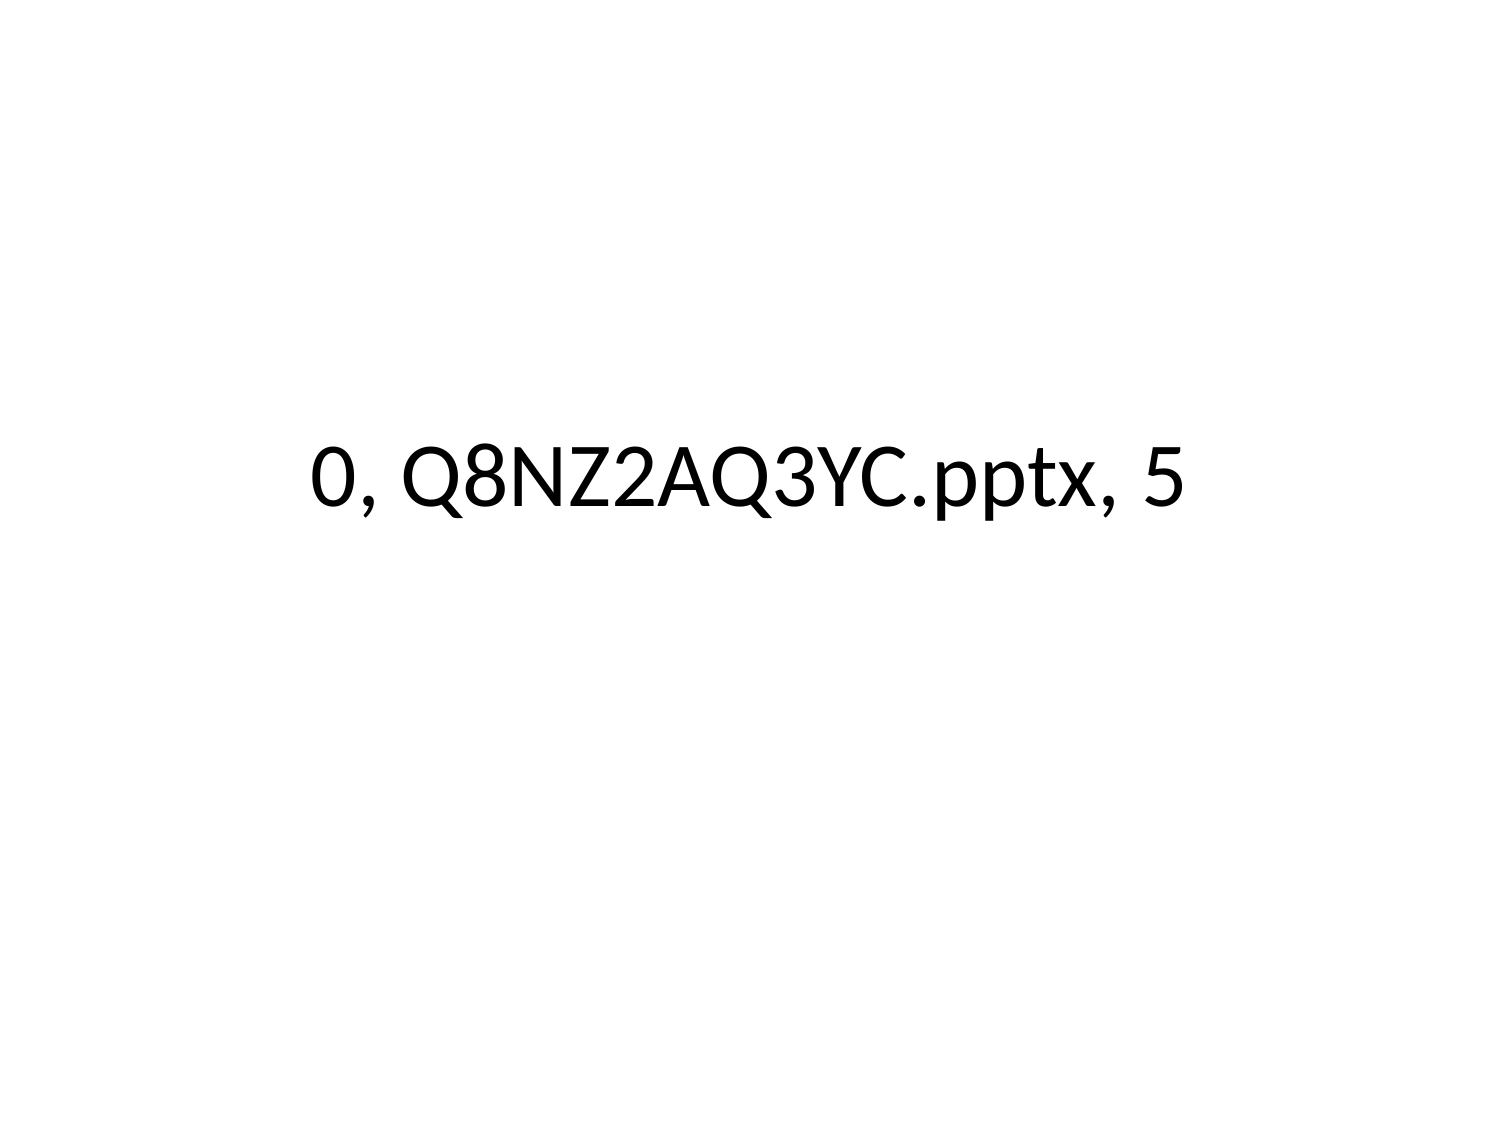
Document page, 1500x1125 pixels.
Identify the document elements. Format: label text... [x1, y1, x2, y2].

title 0, Q8NZ2AQ3YC.pptx, 5 [112, 349, 1388, 591]
